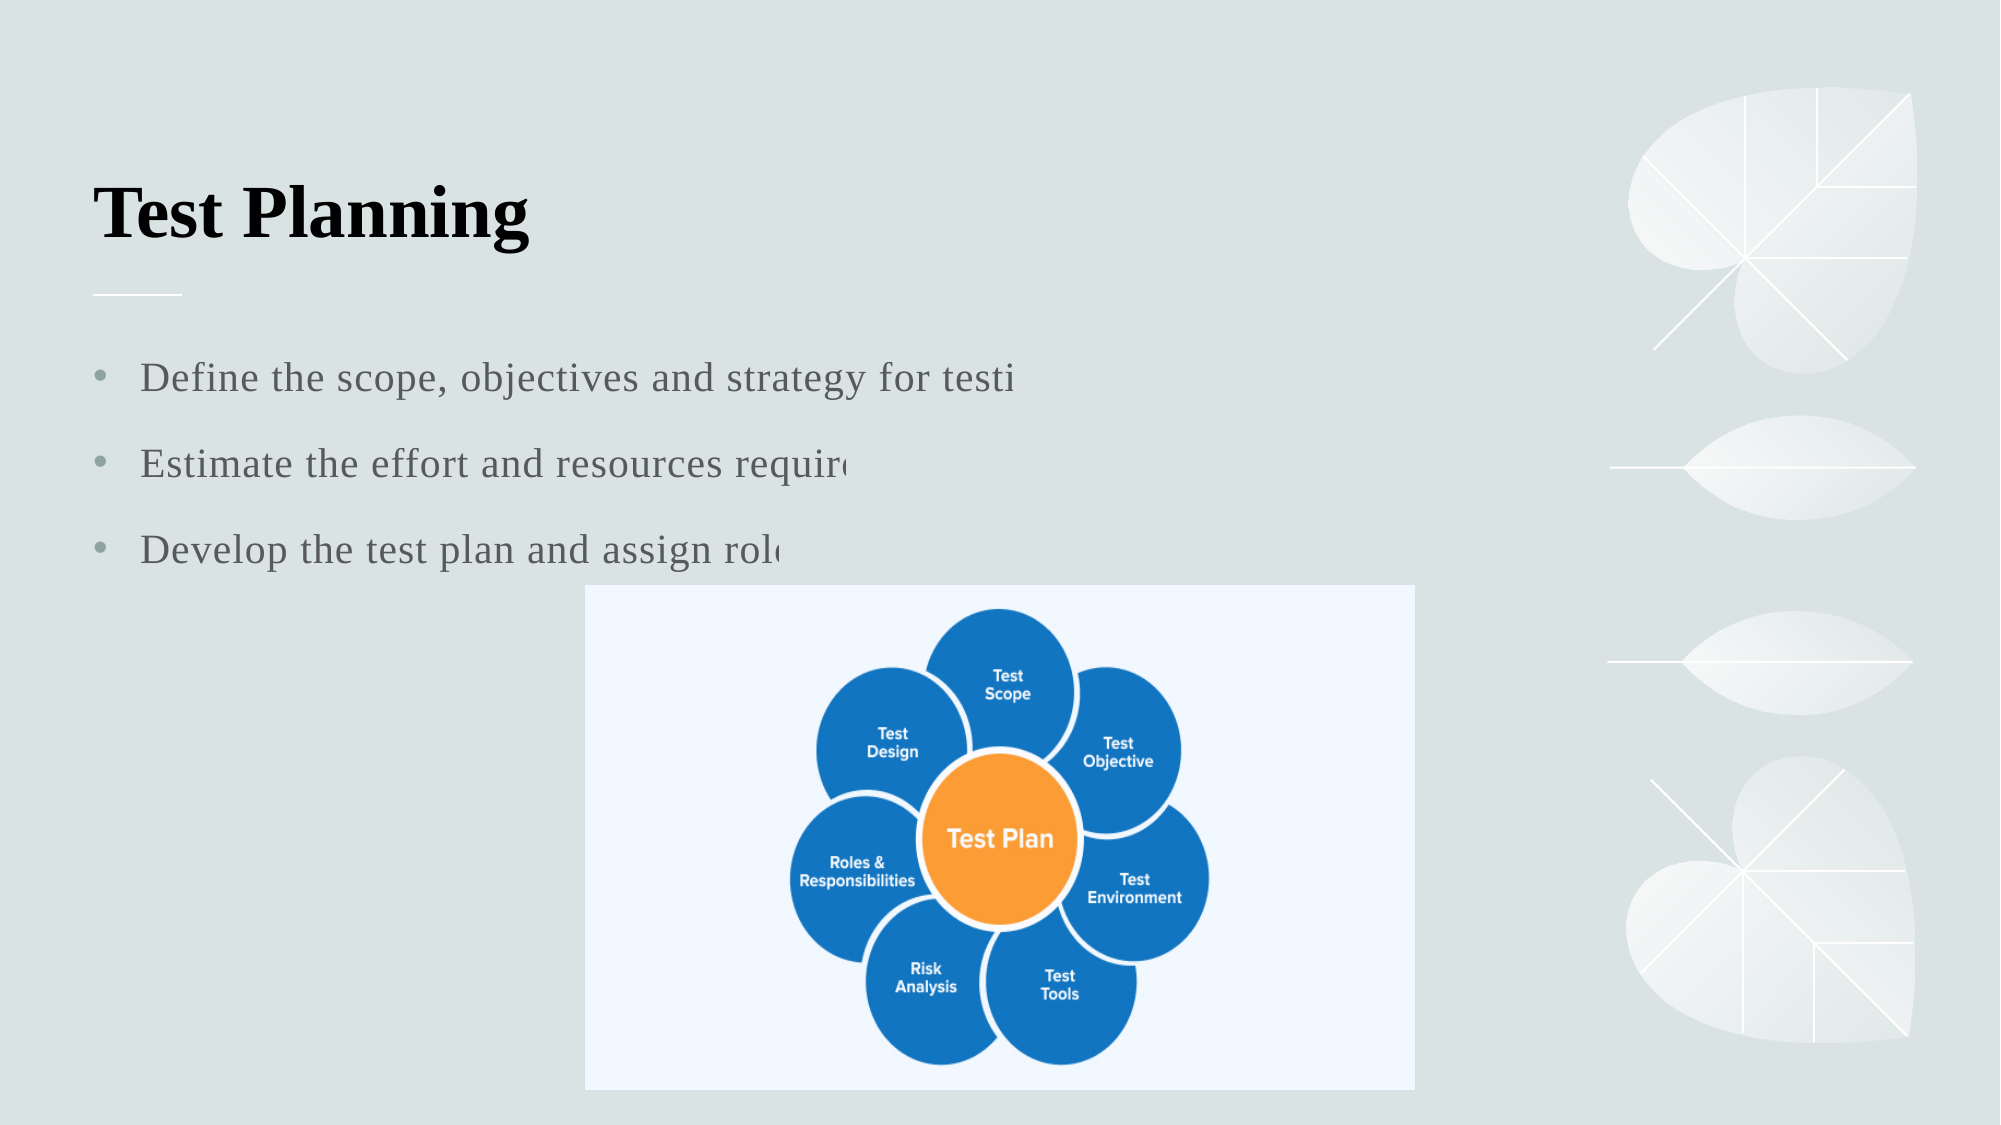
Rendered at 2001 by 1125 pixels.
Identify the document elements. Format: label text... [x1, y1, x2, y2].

title Test Planning [93, 65, 1512, 260]
picture [584, 585, 1416, 1090]
list Define the scope, objectives and strategy for testing. Estimate the effort and resources required. Develop the test plan and assign roles. [93, 327, 1513, 1022]
